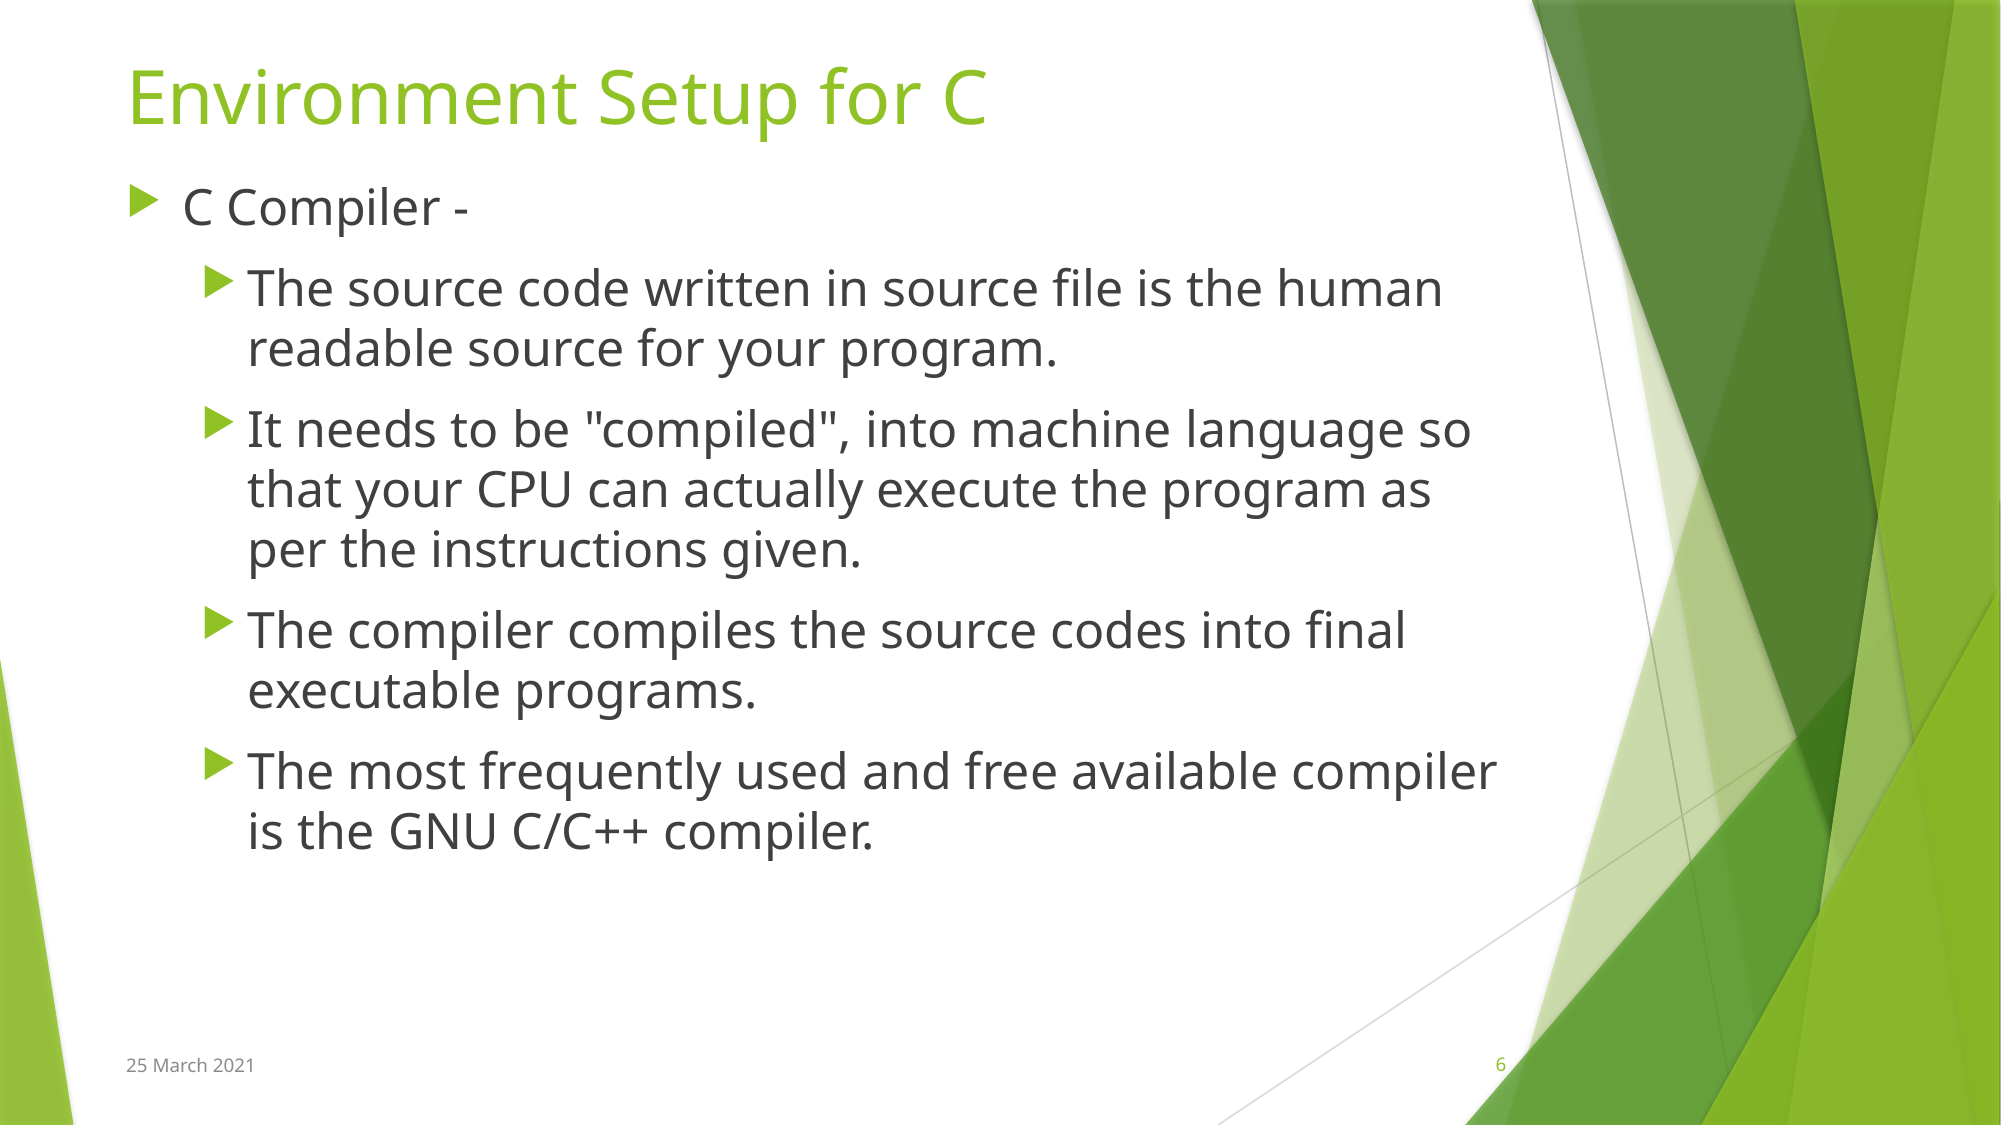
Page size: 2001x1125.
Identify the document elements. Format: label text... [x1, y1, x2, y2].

title Environment Setup for C [111, 41, 1522, 152]
footer 25 March 2021 [111, 1035, 1145, 1095]
slide_number 6 [1409, 1035, 1522, 1095]
list C Compiler - The source code written in source file is the human readable source for your program. It needs to be "compiled", into machine language so that your CPU can actually execute the program as per the instructions given. The compiler compiles the source codes into final executable programs. The most frequently used and free available compiler is the GNU C/C++ compiler. [111, 168, 1522, 1036]
